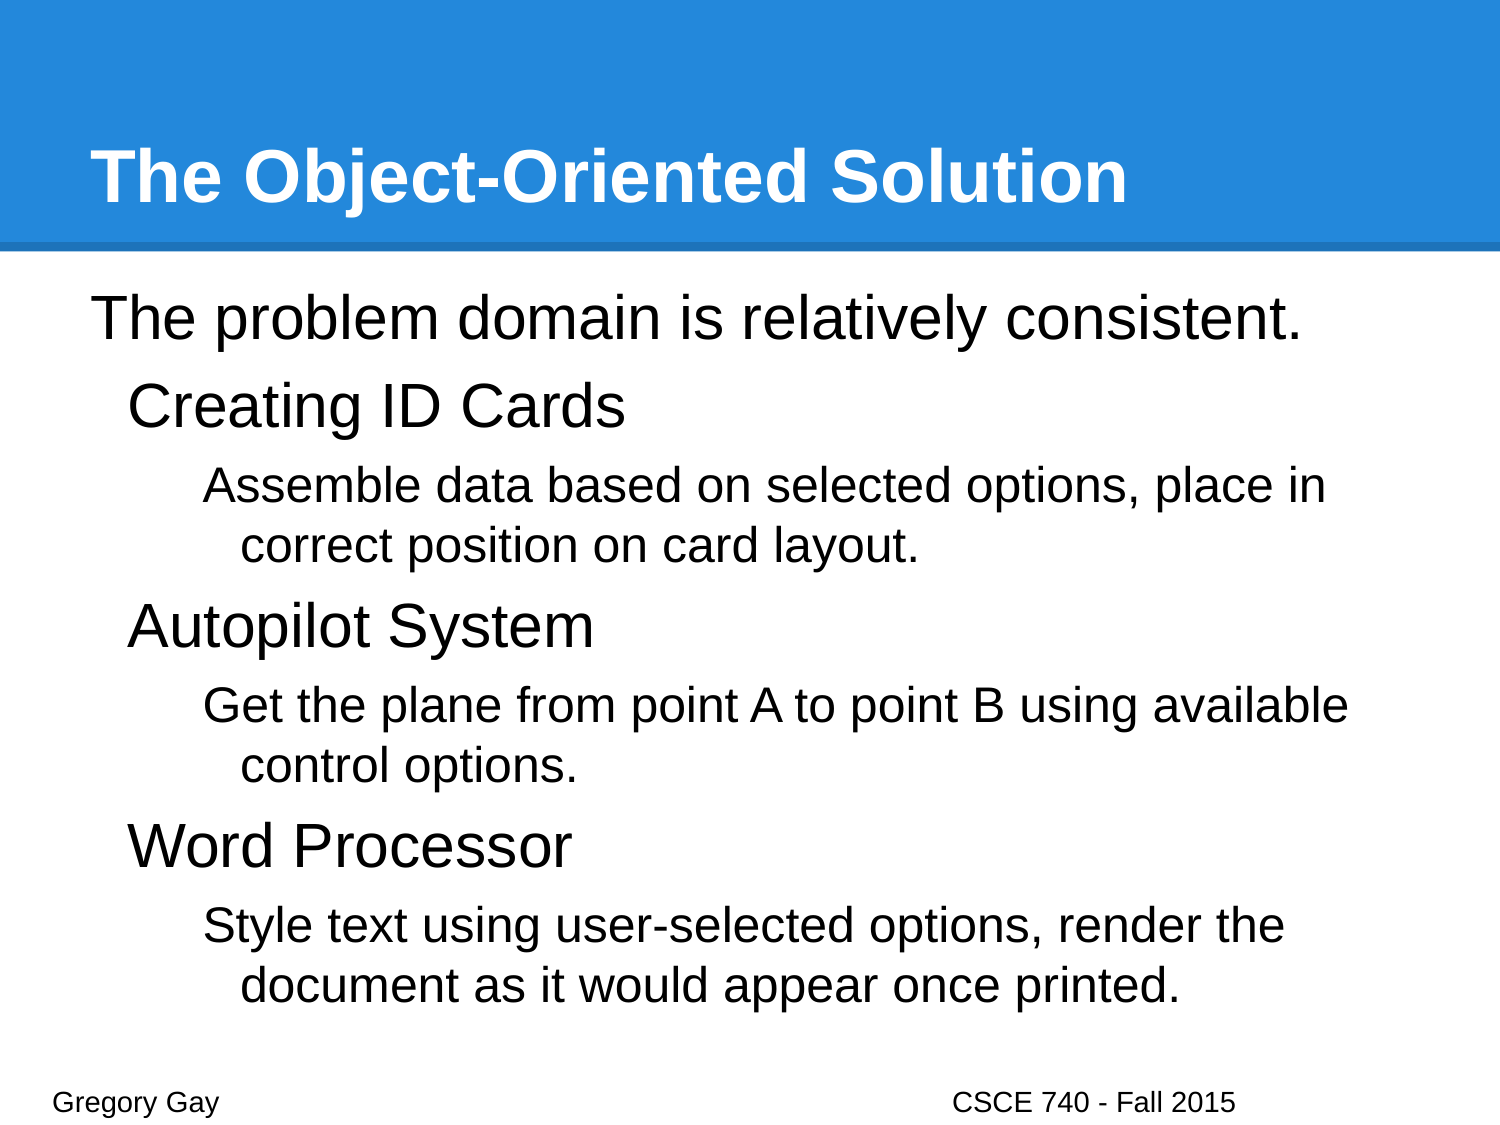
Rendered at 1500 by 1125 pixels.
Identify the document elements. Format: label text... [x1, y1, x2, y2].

text_box Gregory Gay CSCE 740 - Fall 2015 5 [37, 1068, 1463, 1114]
list The problem domain is relatively consistent. Creating ID Cards Assemble data based on selected options, place in correct position on card layout. Autopilot System Get the plane from point A to point B using available control options. Word Processor Style text using user-selected options, render the document as it would appear once printed. [75, 262, 1476, 1078]
title The Object-Oriented Solution [75, 45, 1425, 233]
